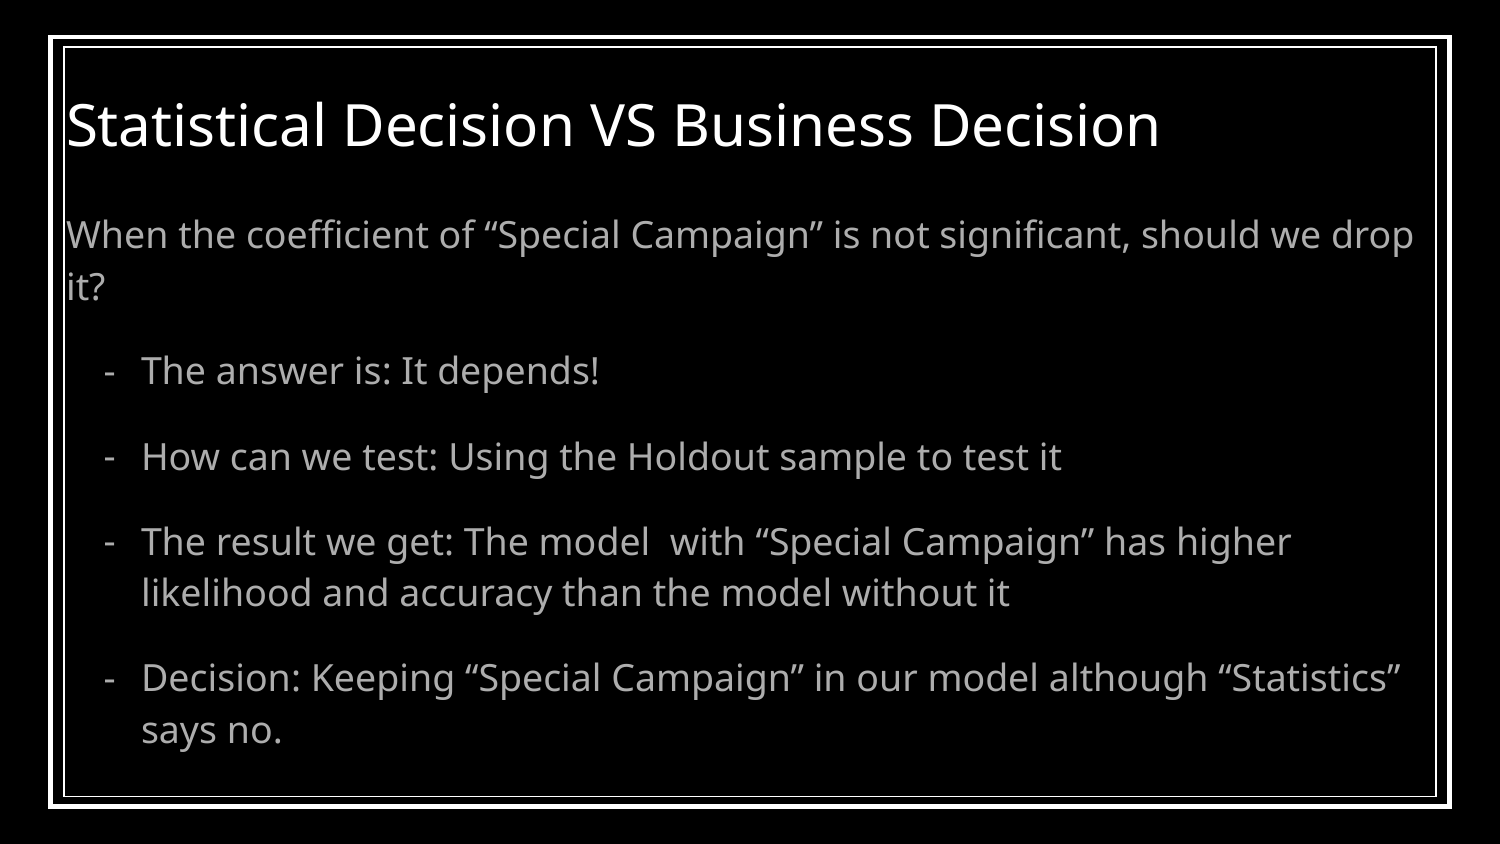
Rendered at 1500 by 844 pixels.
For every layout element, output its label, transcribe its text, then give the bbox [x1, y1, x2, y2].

list When the coefficient of “Special Campaign” is not significant, should we drop it? The answer is: It depends! How can we test: Using the Holdout sample to test it The result we get: The model with “Special Campaign” has higher likelihood and accuracy than the model without it Decision: Keeping “Special Campaign” in our model although “Statistics” says no. [51, 189, 1449, 750]
text_box [50, 37, 1450, 807]
title Statistical Decision VS Business Decision [51, 72, 1449, 167]
